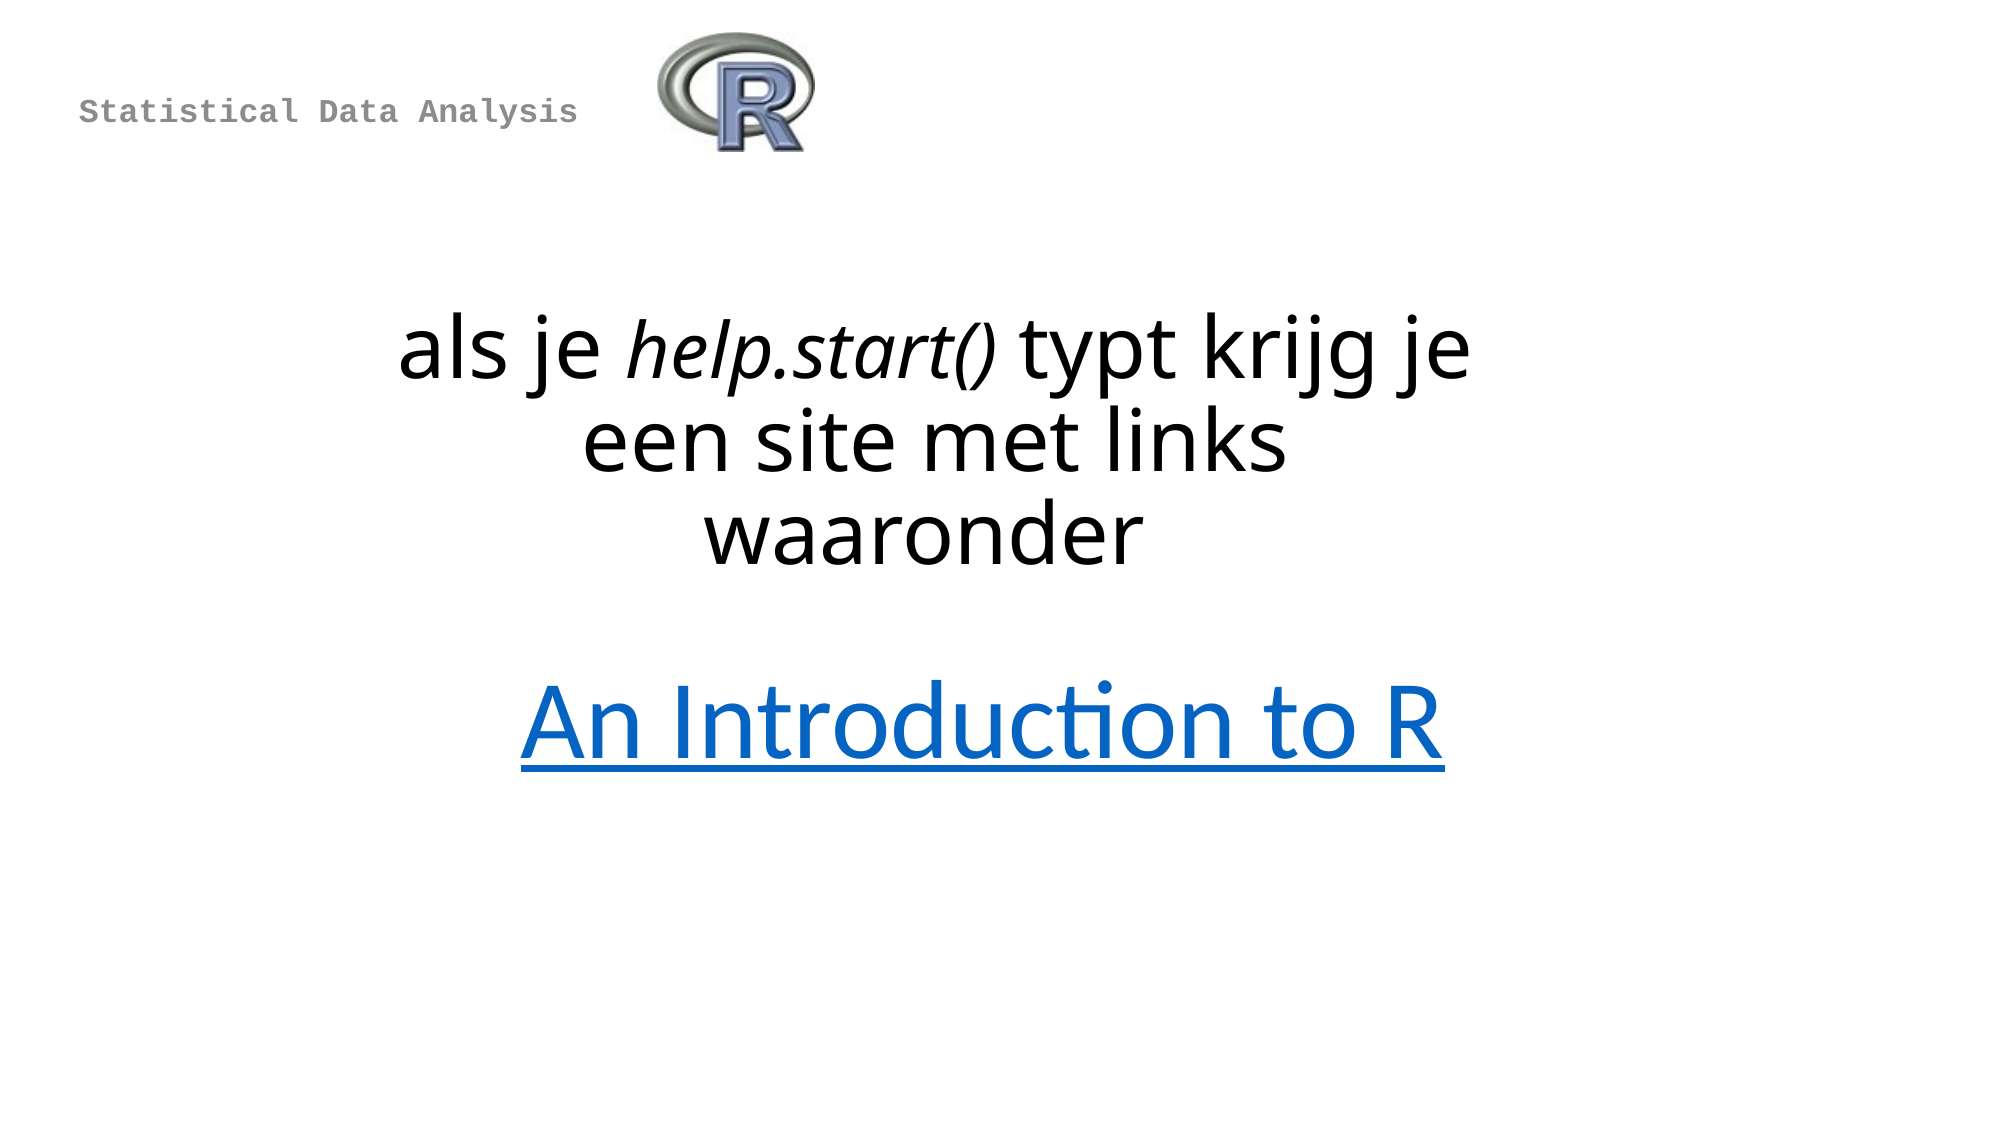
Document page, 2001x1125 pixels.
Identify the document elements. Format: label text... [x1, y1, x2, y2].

title als je help.start() typt krijg je een site met links waaronder [185, 199, 1686, 591]
text_box Statistical Data Analysis [3, 82, 655, 177]
picture [657, 32, 815, 152]
text_box An Introduction to R [403, 638, 1461, 1125]
